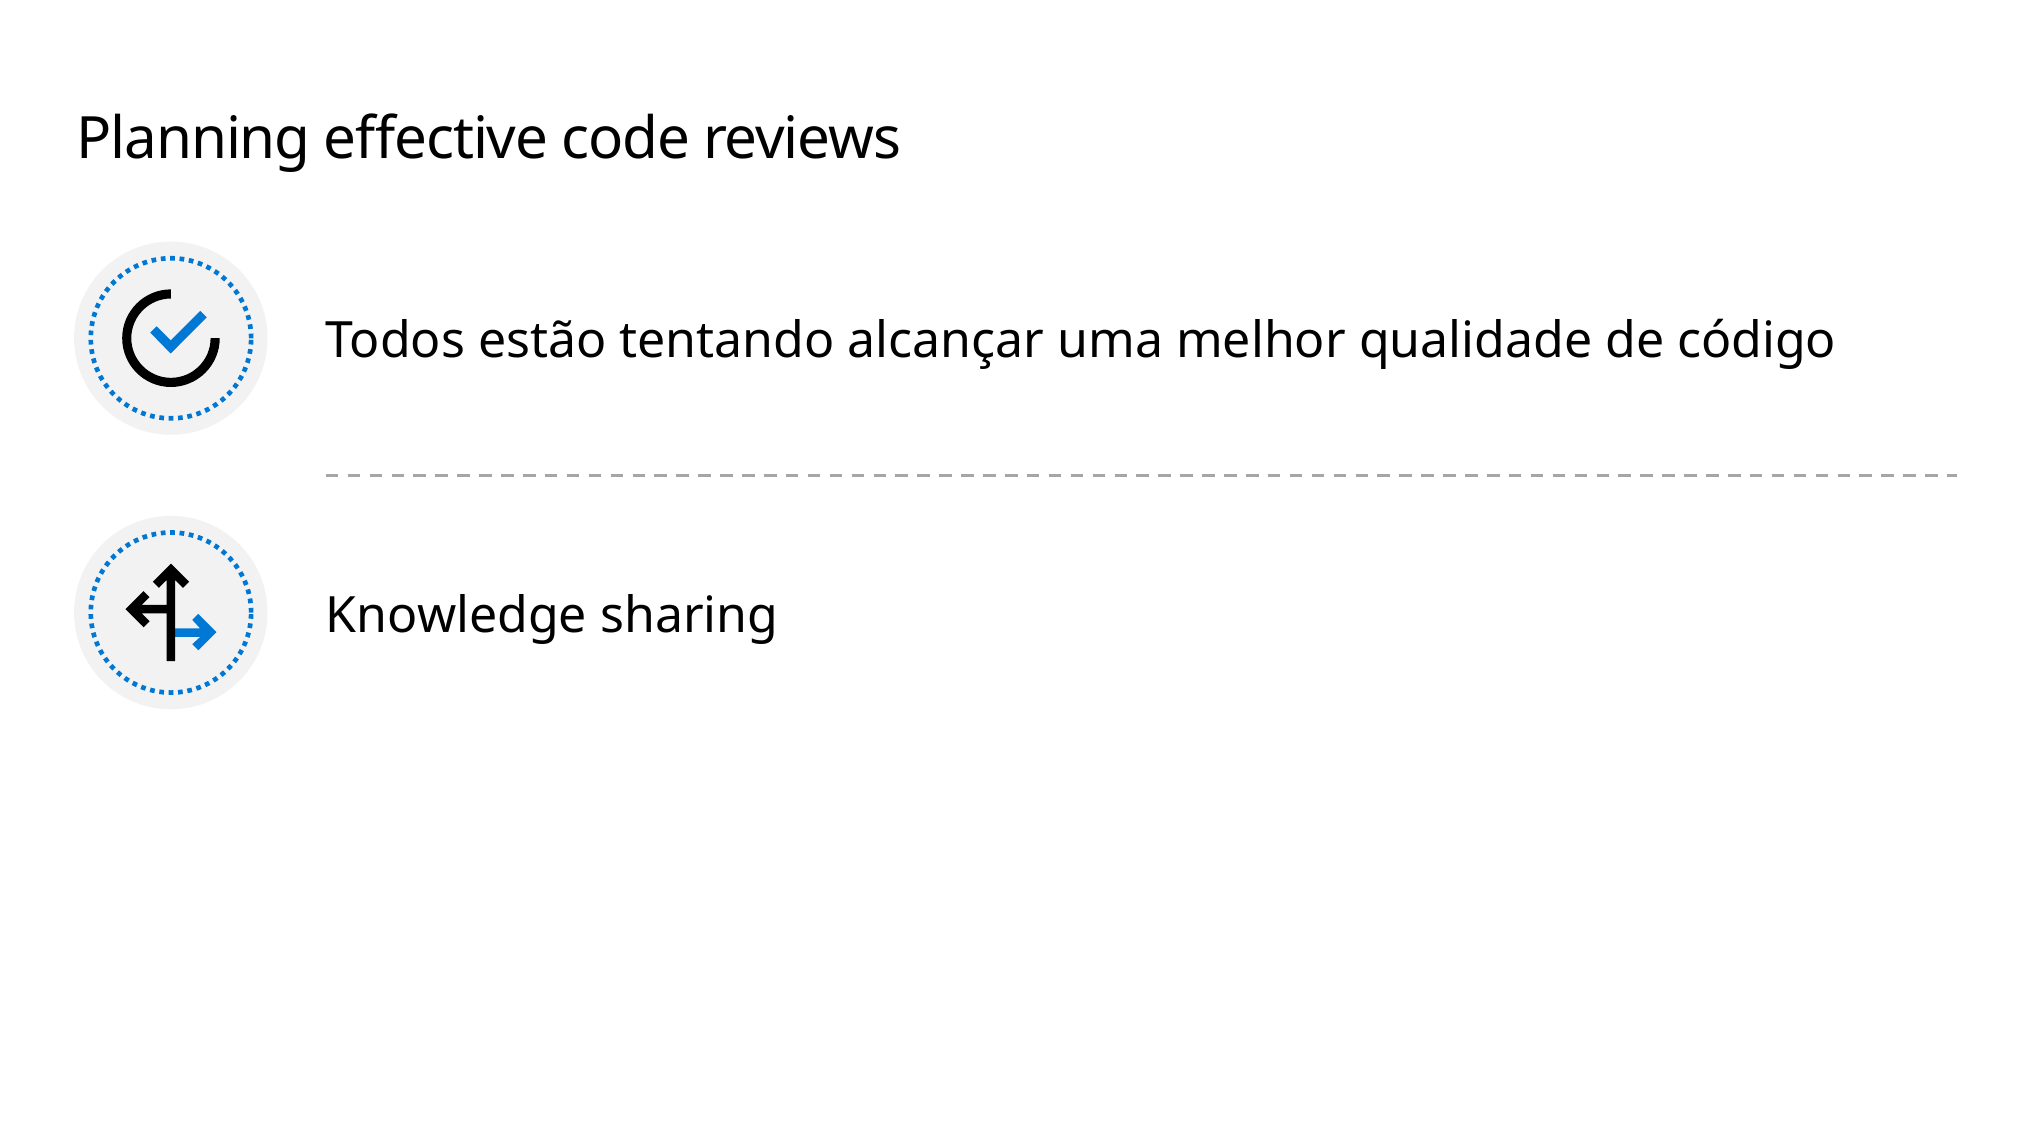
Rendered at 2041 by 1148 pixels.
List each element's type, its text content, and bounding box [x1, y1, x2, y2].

text_box Knowledge sharing [325, 557, 1970, 668]
picture [73, 241, 268, 435]
picture [73, 515, 268, 710]
text_box Todos estão tentando alcançar uma melhor qualidade de código [325, 282, 1970, 394]
title Planning effective code reviews [76, 103, 1969, 172]
